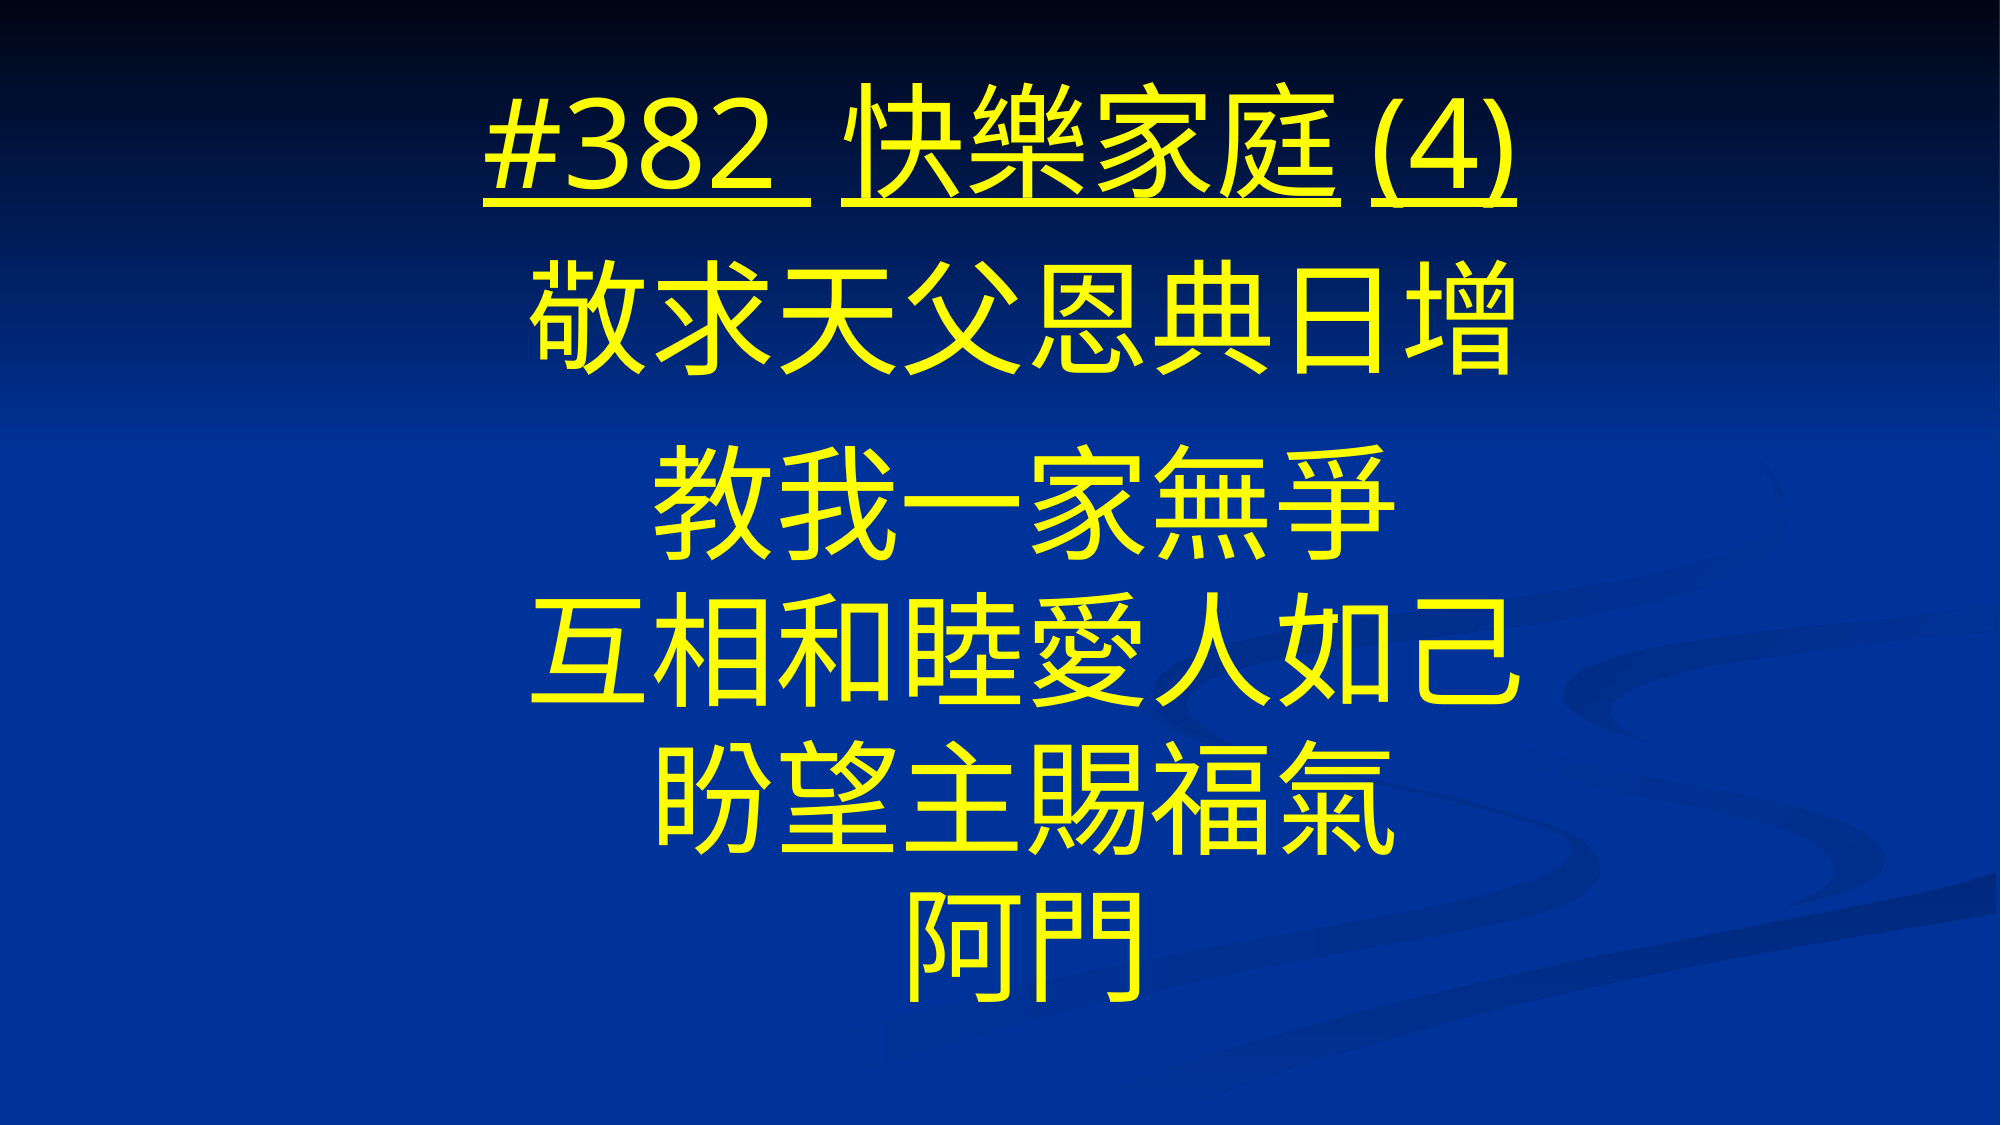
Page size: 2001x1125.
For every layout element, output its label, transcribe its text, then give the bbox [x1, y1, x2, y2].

list 敬求天父恩典日增 教我一家無爭 互相和睦愛人如己 盼望主賜福氣 阿門 [99, 249, 1950, 1125]
title #382 快樂家庭(4) [99, 45, 1900, 233]
